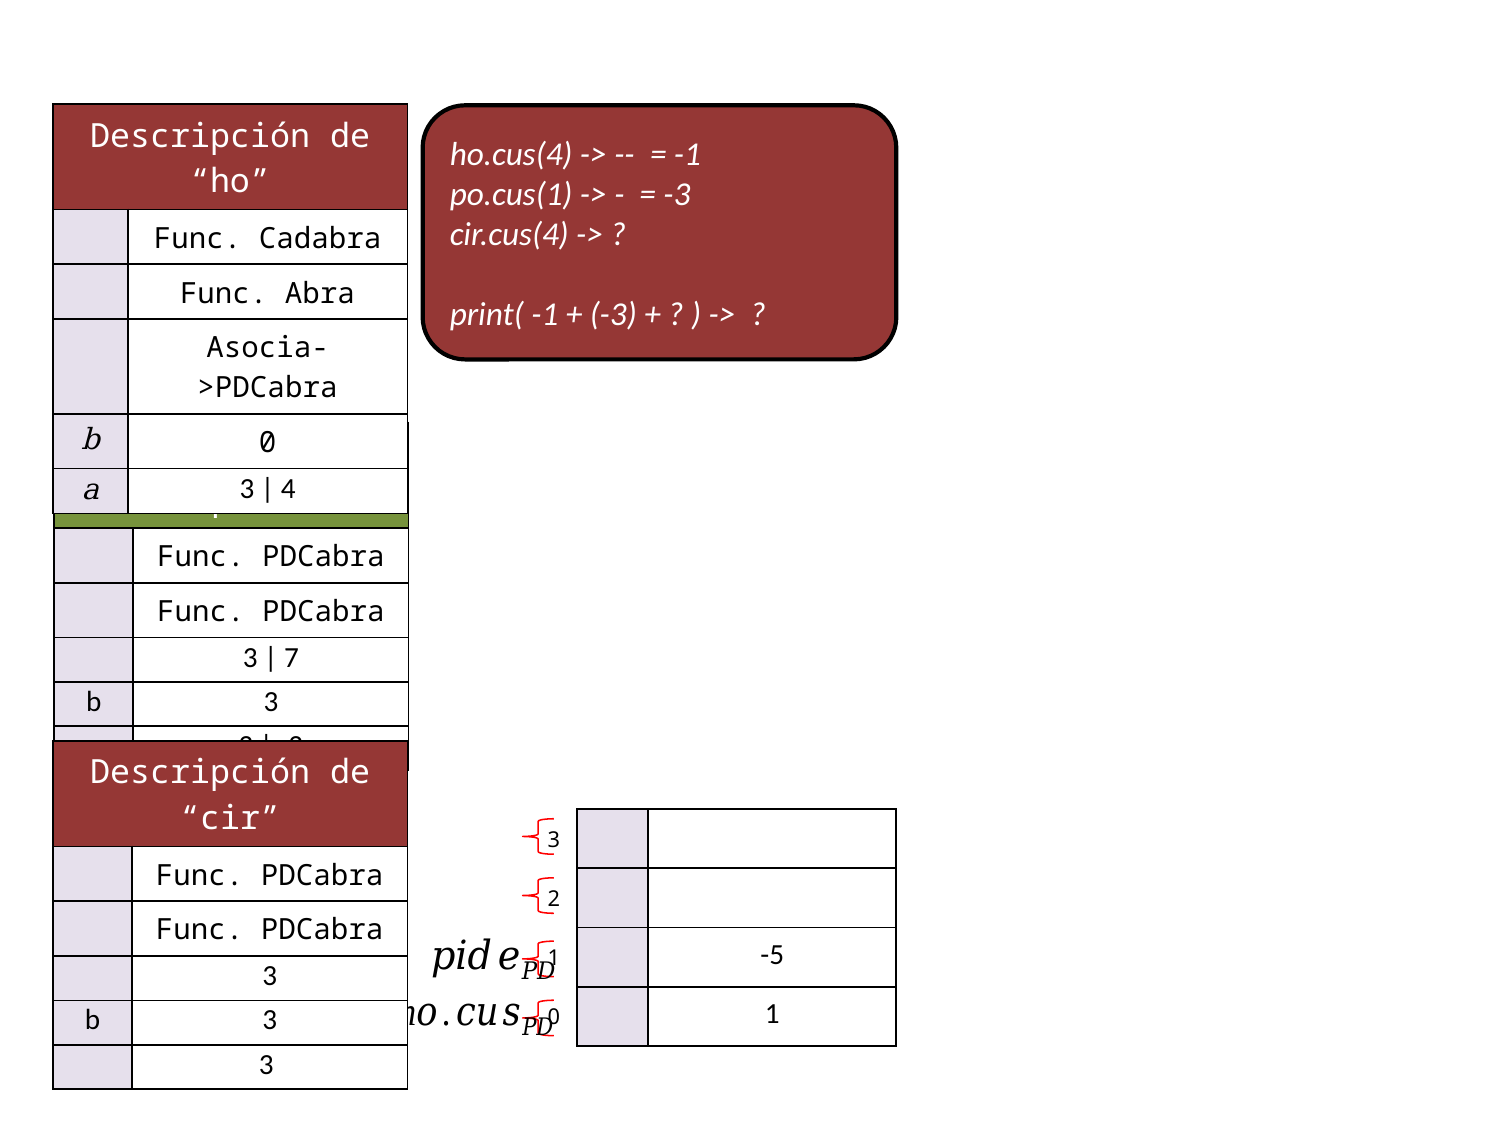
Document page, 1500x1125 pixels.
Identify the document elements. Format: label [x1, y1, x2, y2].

text_box [521, 817, 554, 855]
text_box [542, 963, 552, 977]
text_box [527, 999, 554, 1037]
text_box [521, 940, 554, 976]
text_box [521, 877, 554, 915]
